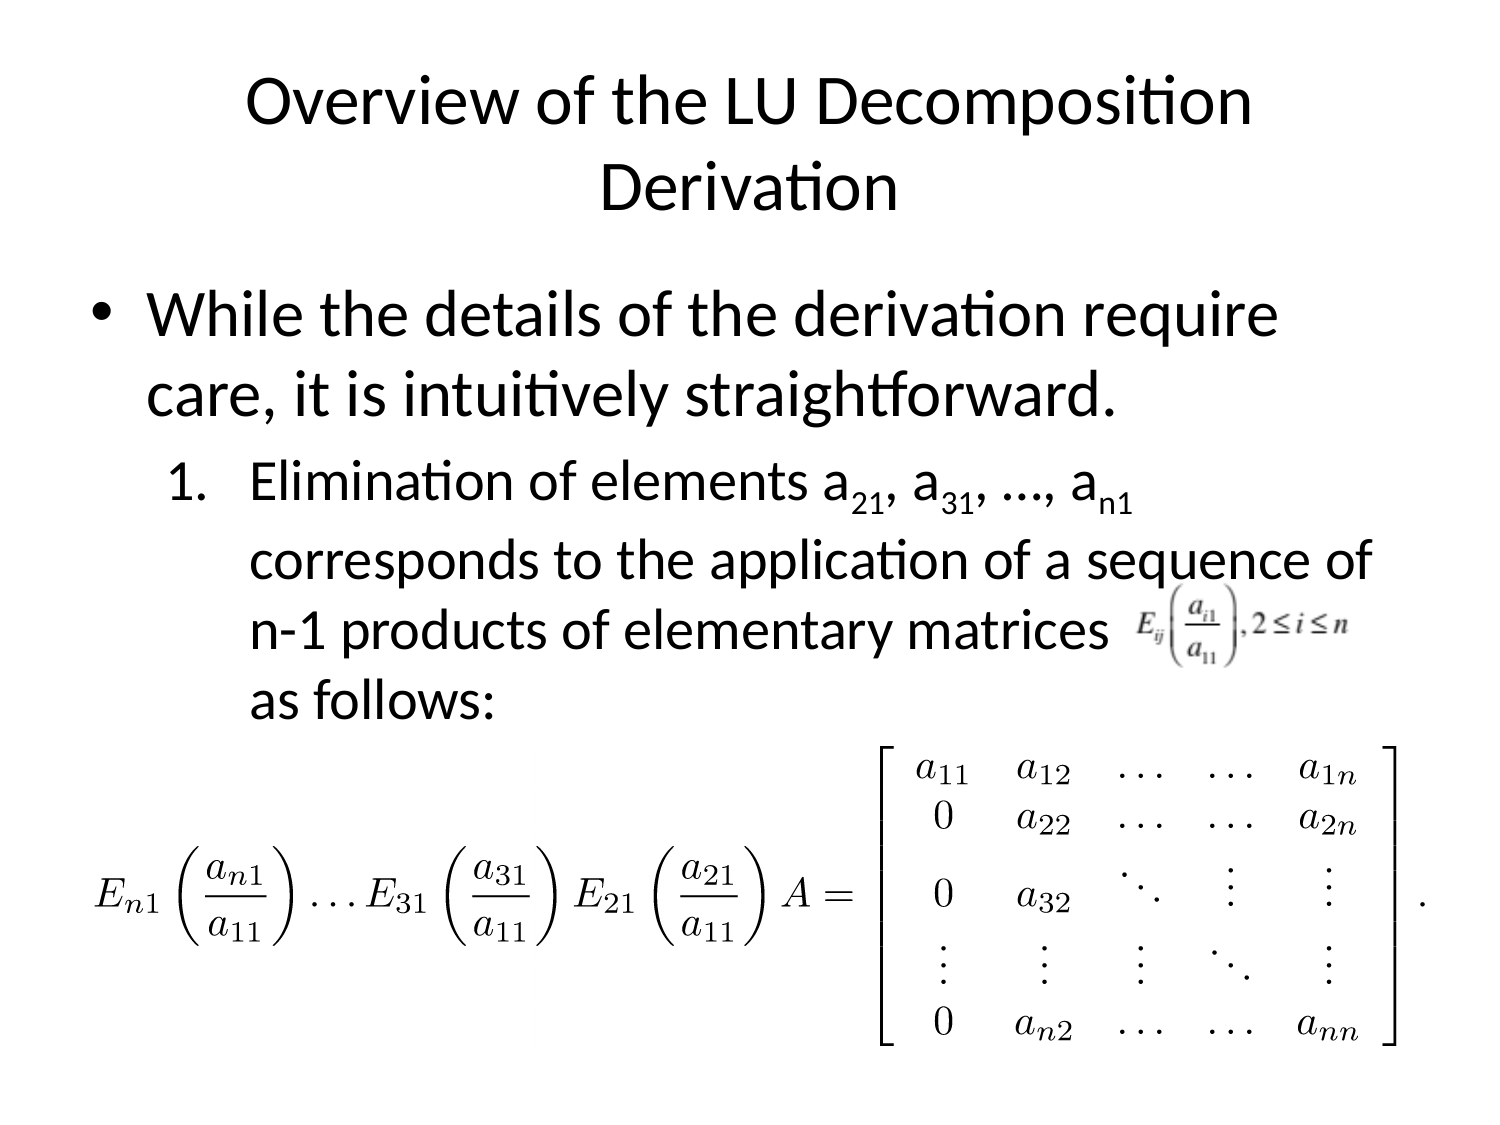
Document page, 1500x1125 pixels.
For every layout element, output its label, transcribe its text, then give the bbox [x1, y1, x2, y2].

list While the details of the derivation require care, it is intuitively straightforward. Elimination of elements a21, a31, …, an1 corresponds to the application of a sequence of n-1 products of elementary matrices as follows: [75, 262, 1425, 1005]
title Overview of the LU Decomposition Derivation [75, 45, 1425, 233]
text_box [1131, 578, 1350, 668]
picture [91, 744, 1426, 1050]
